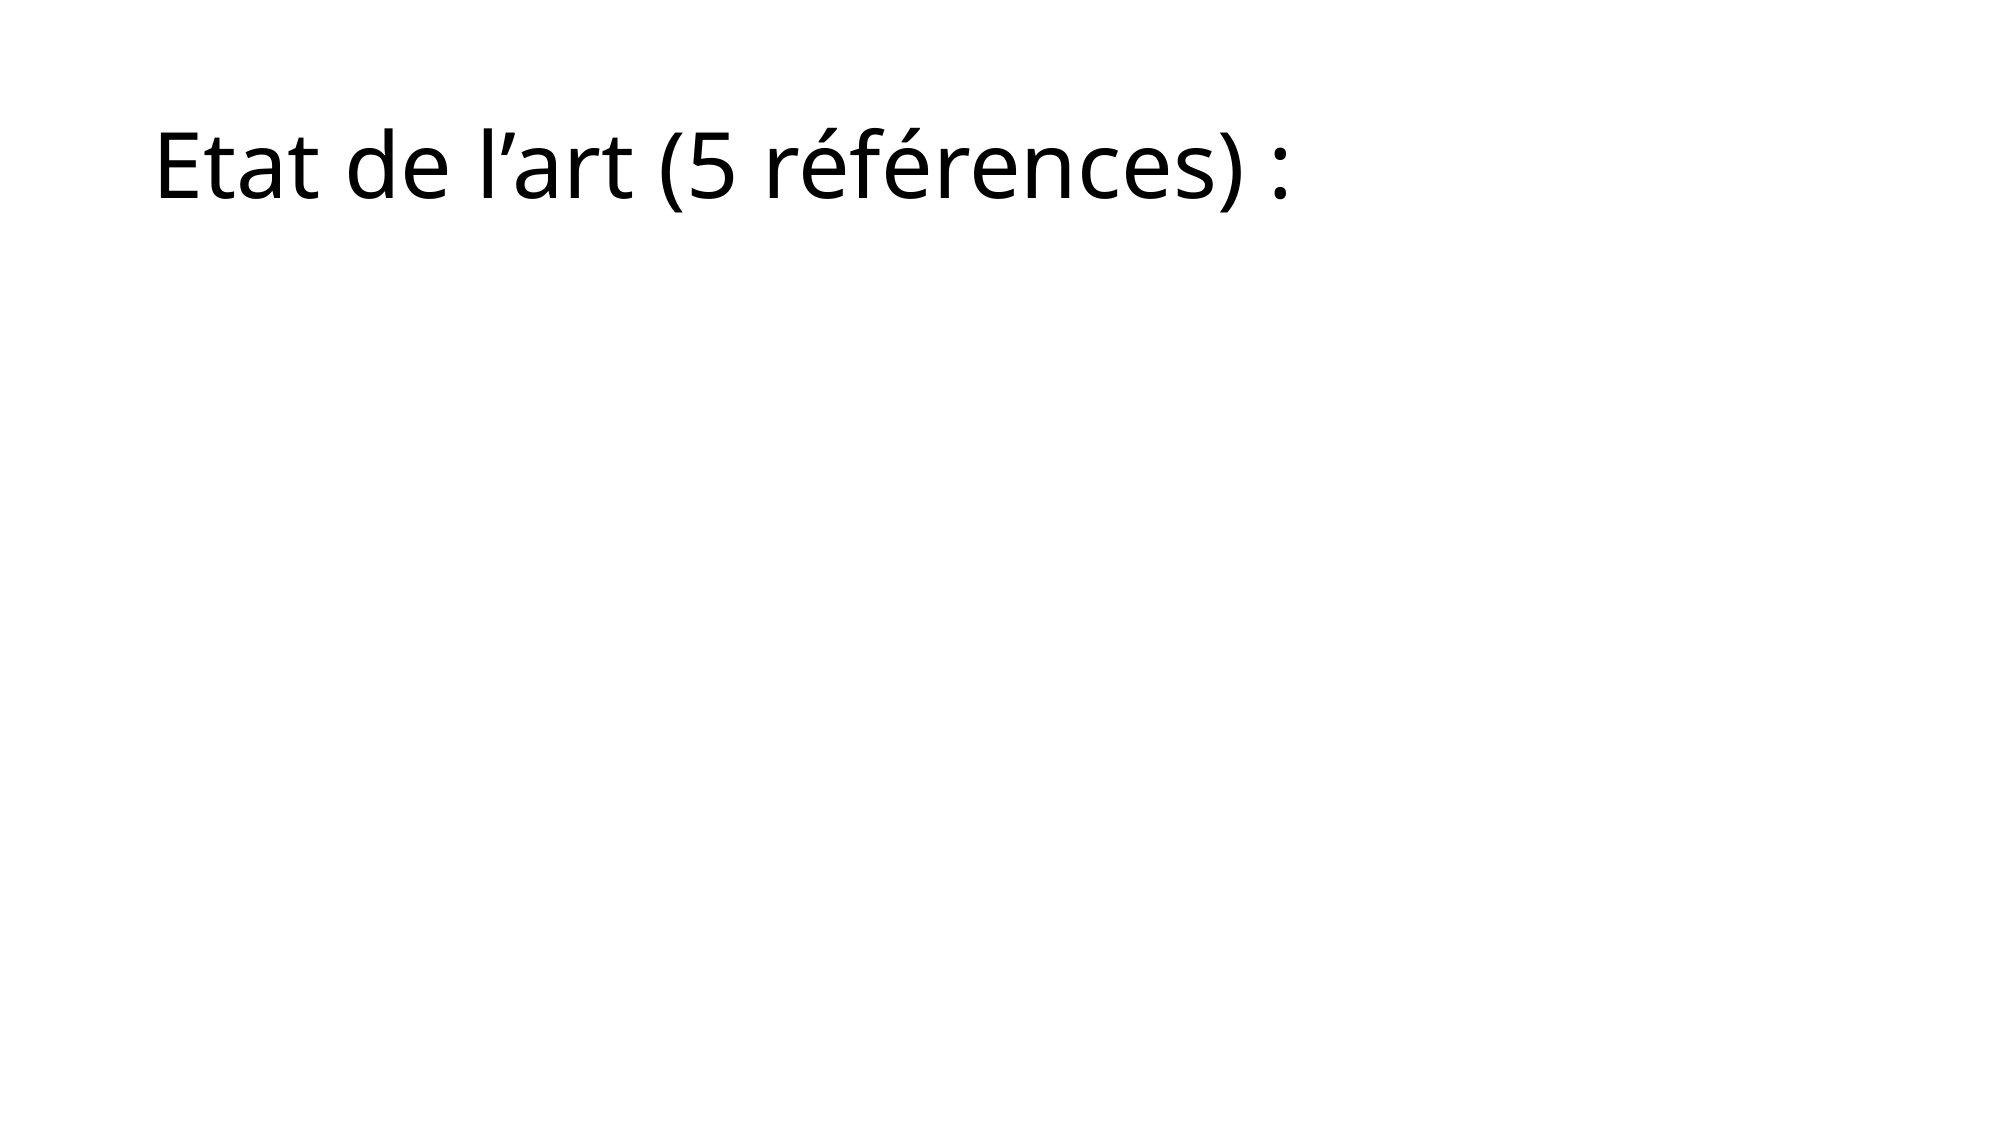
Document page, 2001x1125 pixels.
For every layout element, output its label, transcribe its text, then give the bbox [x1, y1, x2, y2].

title Etat de l’art (5 références) : [137, 59, 1863, 278]
